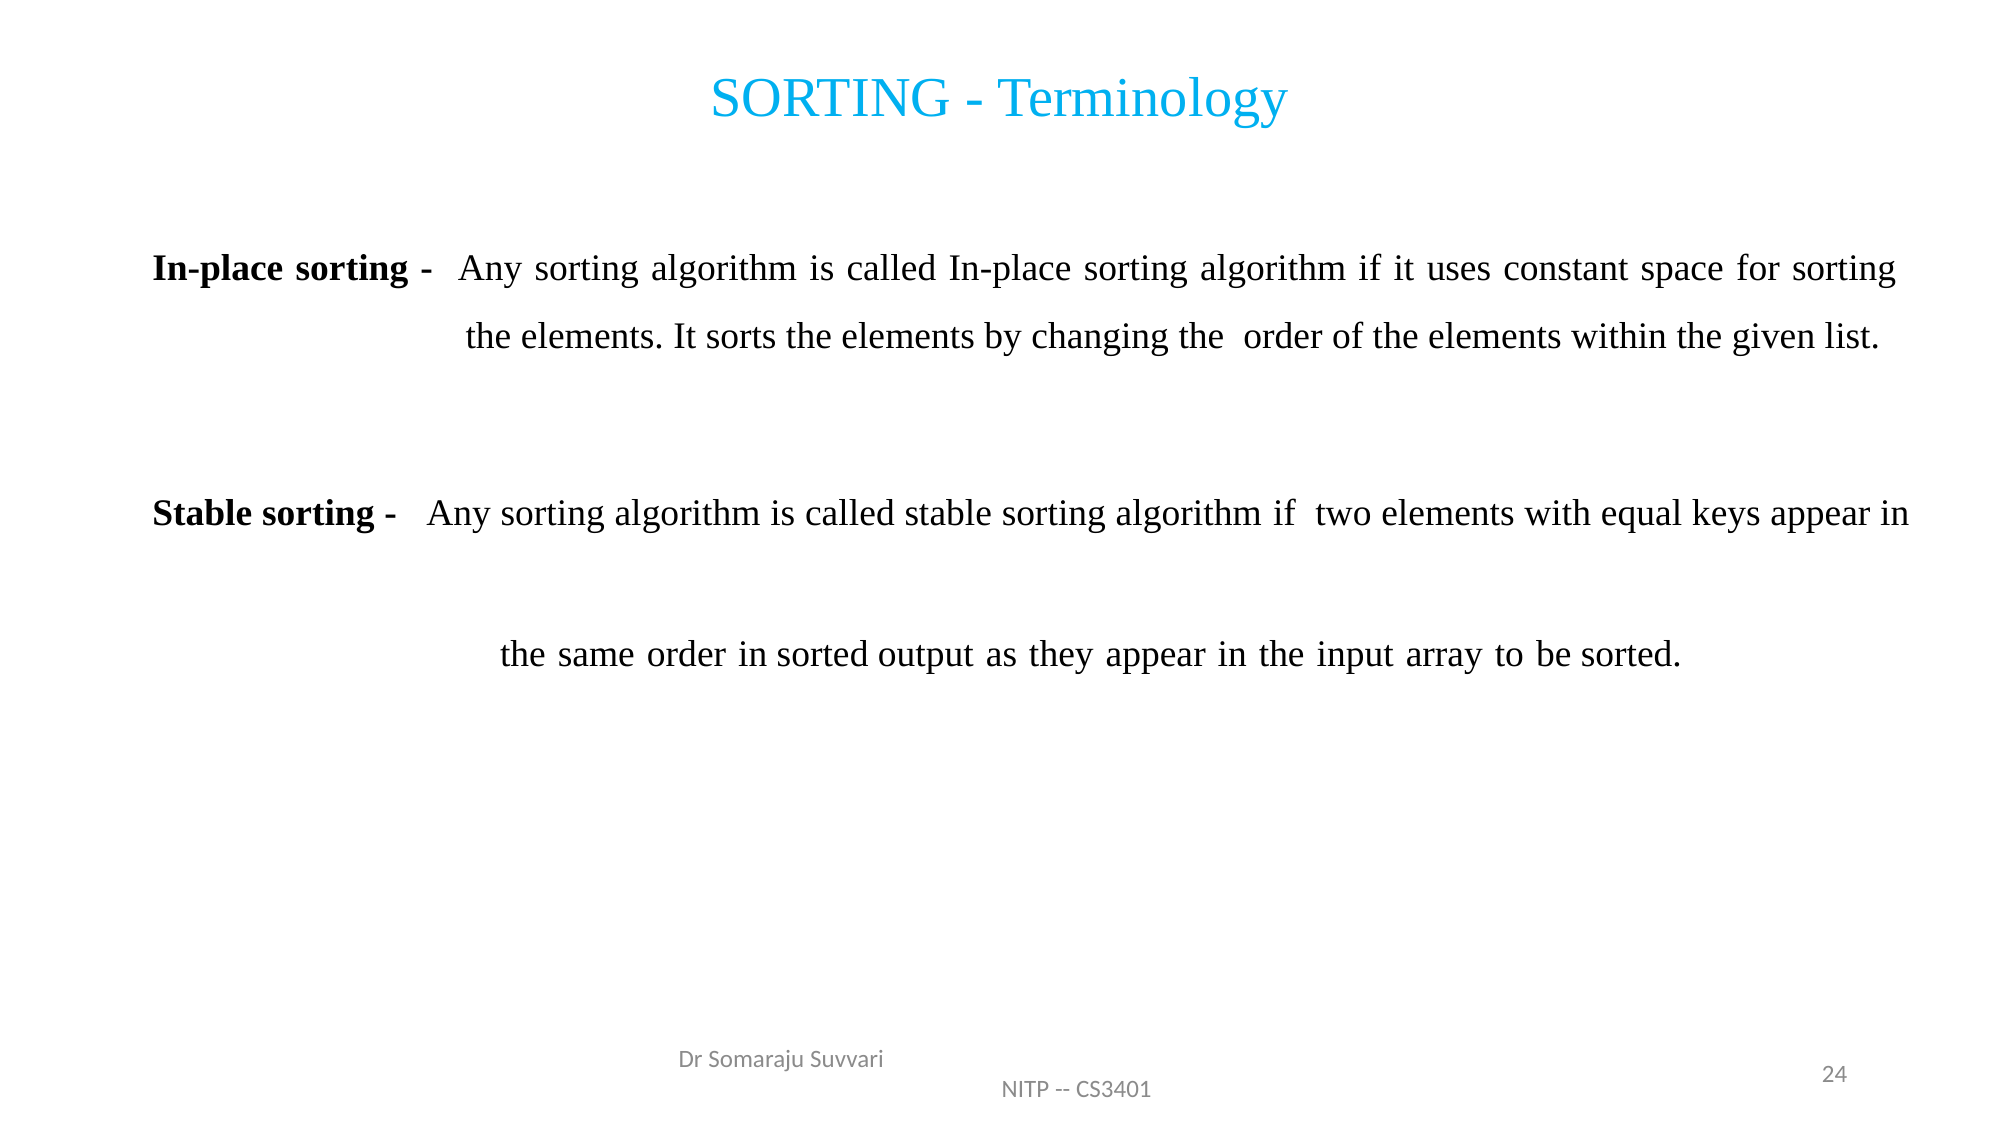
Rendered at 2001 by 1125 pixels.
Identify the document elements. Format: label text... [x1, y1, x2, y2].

title SORTING - Terminology [137, 59, 1863, 136]
footer Dr Somaraju Suvvari NITP -- CS3401 [662, 1042, 1338, 1103]
list In-place sorting - Any sorting algorithm is called In-place sorting algorithm if it uses constant space for sorting the elements. It sorts the elements by changing the order of the elements within the given list. Stable sorting - Any sorting algorithm is called stable sorting algorithm if two elements with equal keys appear in the same order in sorted output as they appear in the input array to be sorted. [137, 165, 1926, 1014]
slide_number 24 [1412, 1042, 1863, 1103]
